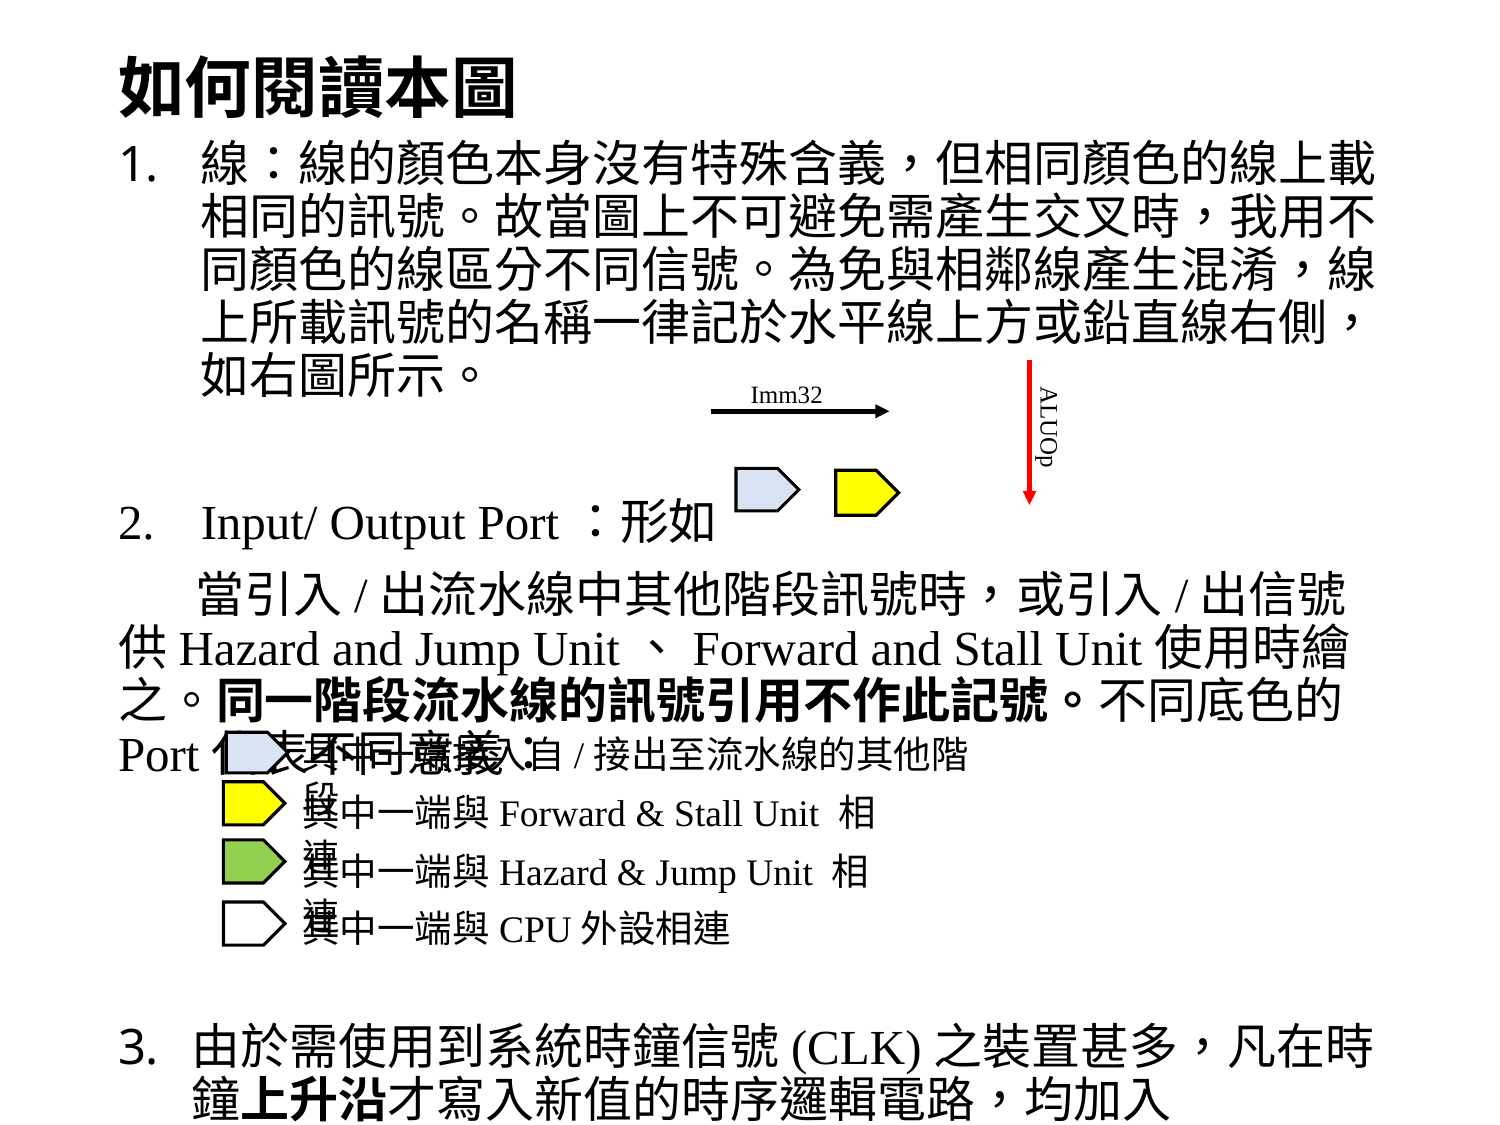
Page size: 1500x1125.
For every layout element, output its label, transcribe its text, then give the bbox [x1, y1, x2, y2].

list 線：線的顏色本身沒有特殊含義，但相同顏色的線上載相同的訊號。故當圖上不可避免需產生交叉時，我用不同顏色的線區分不同信號。為免與相鄰線產生混淆，線上所載訊號的名稱一律記於水平線上方或鉛直線右側，如右圖所示。 Input/ Output Port：形如 當引入/出流水線中其他階段訊號時，或引入/出信號供Hazard and Jump Unit、Forward and Stall Unit使用時繪之。同一階段流水線的訊號引用不作此記號。不同底色的Port代表不同意義： 由於需使用到系統時鐘信號(CLK)之裝置甚多，凡在時鐘上升沿才寫入新值的時序邏輯電路，均加入 [103, 131, 1397, 1125]
text_box [834, 469, 901, 517]
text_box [223, 723, 1010, 956]
text_box Imm32 [735, 371, 880, 411]
title 如何閱讀本圖 [103, 20, 791, 131]
text_box Imm32 [735, 412, 880, 416]
text_box ALUOp [1030, 371, 1074, 484]
text_box [734, 467, 801, 512]
